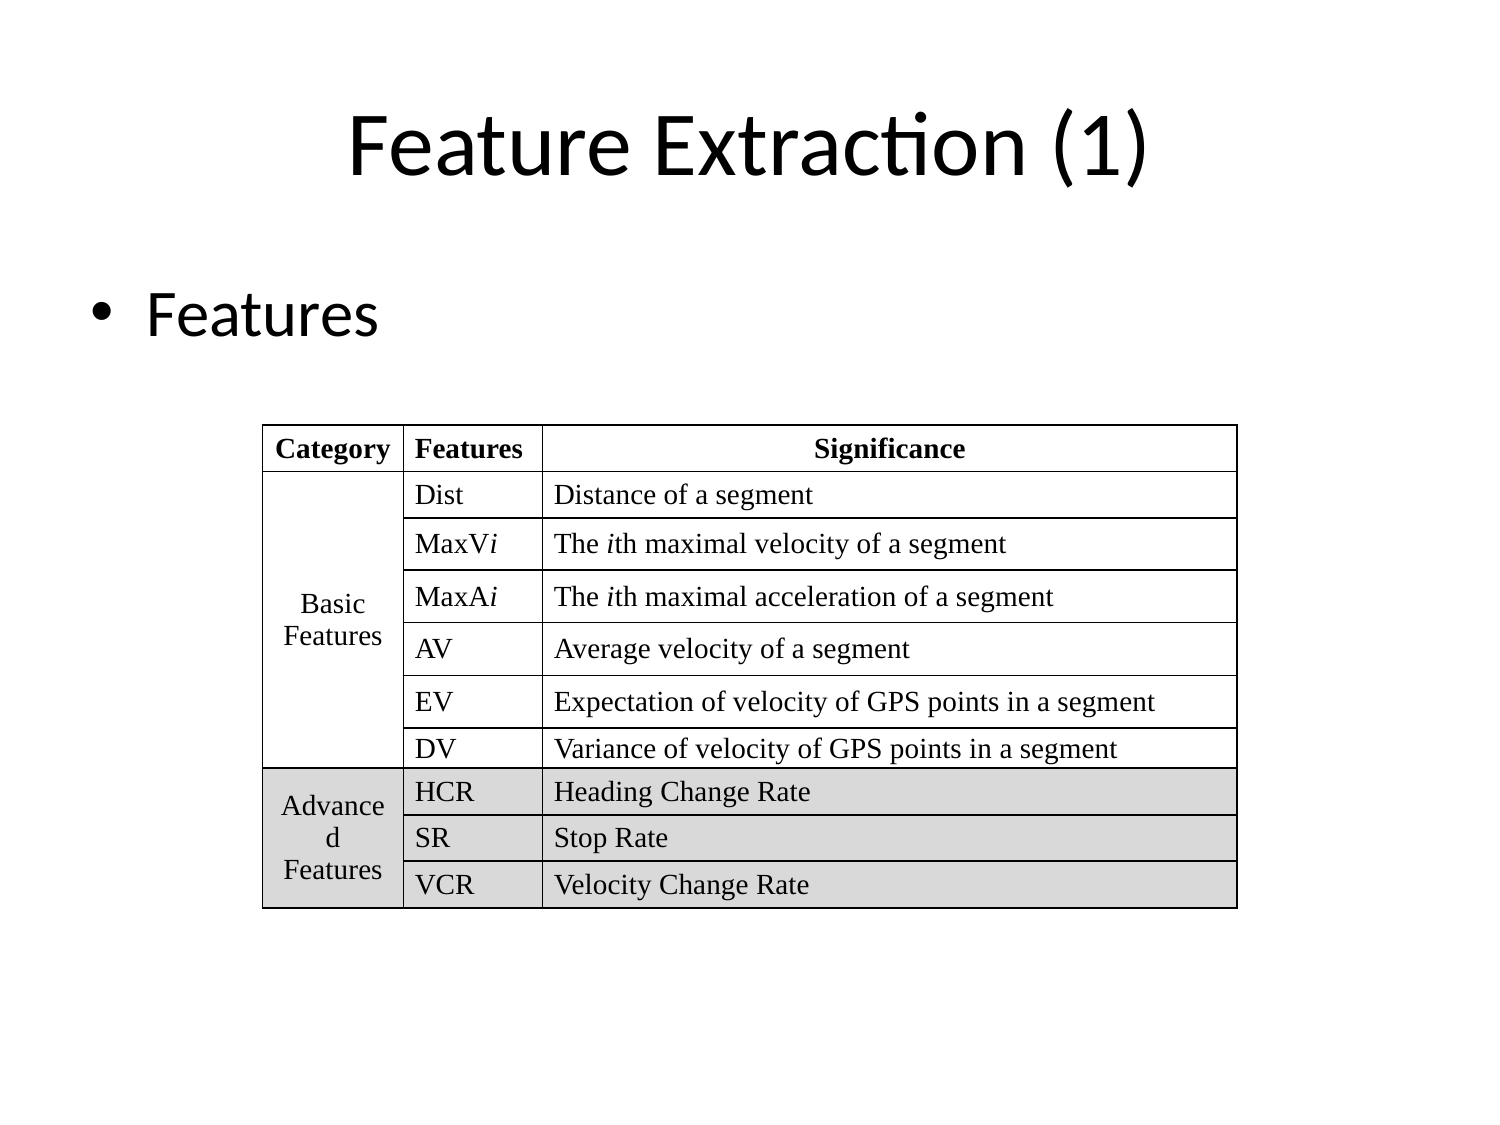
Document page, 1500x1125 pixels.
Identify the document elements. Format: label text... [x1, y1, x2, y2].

table_cell The ith maximal acceleration of a segment [543, 571, 1236, 622]
table_cell Average velocity of a segment [543, 623, 1236, 675]
table_cell Heading Change Rate [543, 769, 1236, 814]
table_cell EV [404, 676, 542, 727]
table_cell Advanced Features [263, 769, 403, 907]
table_header Features [404, 426, 542, 471]
table_cell VCR [404, 862, 542, 907]
table_cell MaxAi [404, 571, 542, 622]
table_cell Expectation of velocity of GPS points in a segment [543, 676, 1236, 727]
table_cell AV [404, 623, 542, 675]
table_cell DV [404, 729, 542, 767]
title Feature Extraction (1) [75, 45, 1425, 233]
table_cell MaxVi [404, 519, 542, 569]
table_cell Distance of a segment [543, 472, 1236, 517]
table_cell Dist [404, 472, 542, 517]
table_cell SR [404, 816, 542, 860]
table_cell Basic Features [263, 472, 403, 767]
table_cell The ith maximal velocity of a segment [543, 519, 1236, 569]
table_header Significance [543, 426, 1236, 471]
table_cell Variance of velocity of GPS points in a segment [543, 729, 1236, 767]
table_cell Velocity Change Rate [543, 862, 1236, 907]
table_cell Stop Rate [543, 816, 1236, 860]
table_header Category [263, 426, 403, 471]
list Features [75, 262, 1425, 1005]
table_cell HCR [404, 769, 542, 814]
